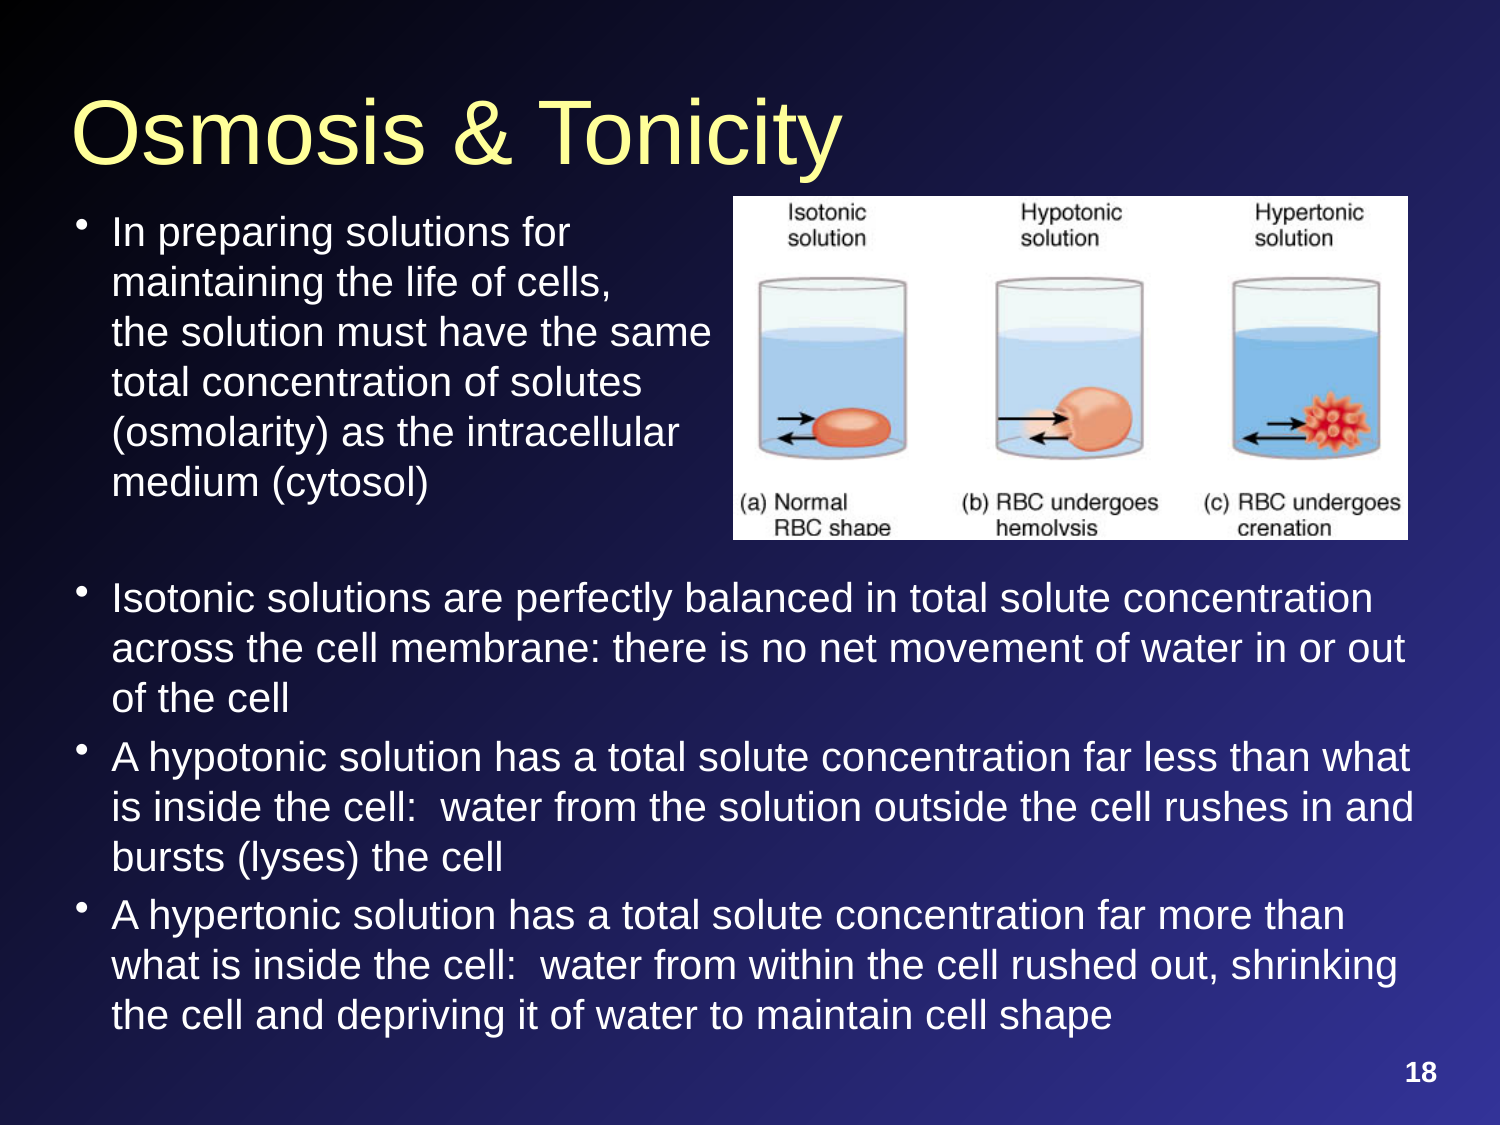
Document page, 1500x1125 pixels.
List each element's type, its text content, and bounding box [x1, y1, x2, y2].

slide_number 18 [1102, 1041, 1453, 1102]
list In preparing solutions for maintaining the life of cells, the solution must have the same total concentration of solutes (osmolarity) as the intracellular medium (cytosol) Isotonic solutions are perfectly balanced in total solute concentration across the cell membrane: there is no net movement of water in or out of the cell A hypotonic solution has a total solute concentration far less than what is inside the cell: water from the solution outside the cell rushes in and bursts (lyses) the cell A hypertonic solution has a total solute concentration far more than what is inside the cell: water from within the cell rushed out, shrinking the cell and depriving it of water to maintain cell shape [59, 196, 1437, 1070]
picture [733, 196, 1408, 541]
title Osmosis & Tonicity [55, 65, 1435, 192]
